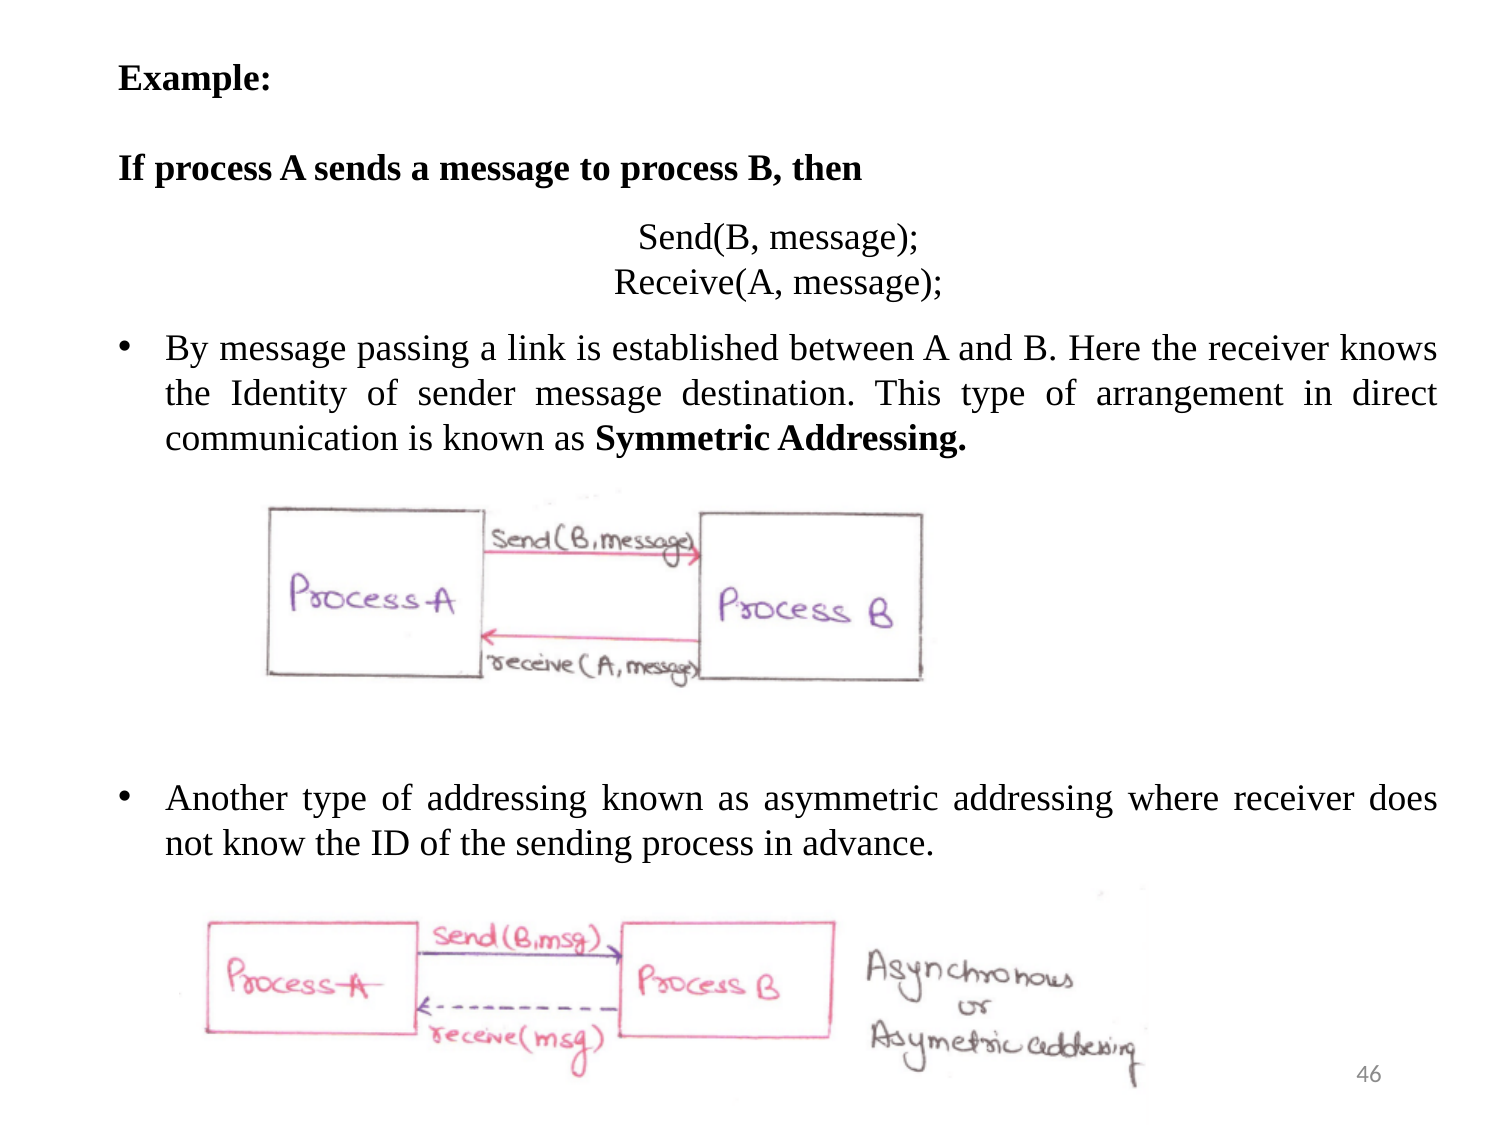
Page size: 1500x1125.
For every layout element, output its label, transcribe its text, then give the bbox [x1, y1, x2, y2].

slide_number 46 [1155, 1050, 1397, 1103]
text_box Example: If process A sends a message to process B, then Send(B, message); Receive(A, message); By message passing a link is established between A and B. Here the receiver knows the Identity of sender message destination. This type of arrangement in direct communication is known as Symmetric Addressing. Another type of addressing known as asymmetric addressing where receiver does not know the ID of the sending process in advance. [87, 45, 1470, 1050]
picture [245, 486, 955, 724]
picture [179, 881, 1155, 1125]
